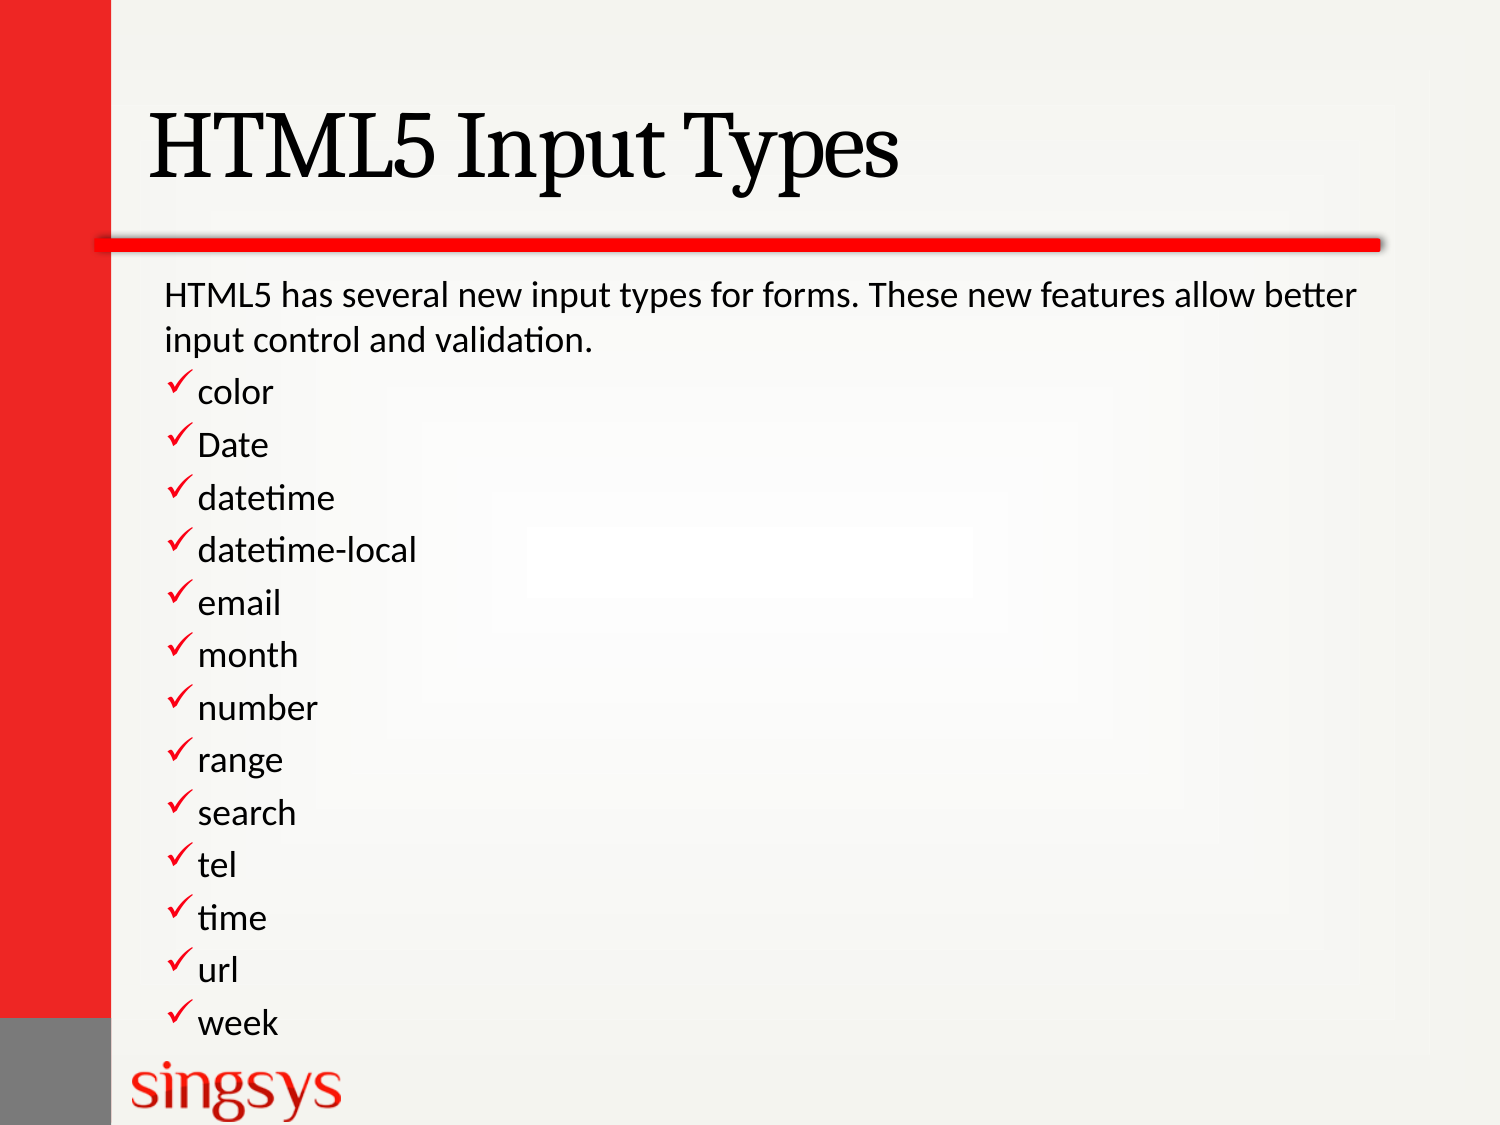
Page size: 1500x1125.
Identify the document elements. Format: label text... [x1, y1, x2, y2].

title HTML5 Input Types [132, 45, 1383, 233]
list HTML5 has several new input types for forms. These new features allow better input control and validation. color Date datetime datetime-local email month number range search tel time url week [132, 262, 1383, 1050]
picture [132, 1061, 341, 1122]
